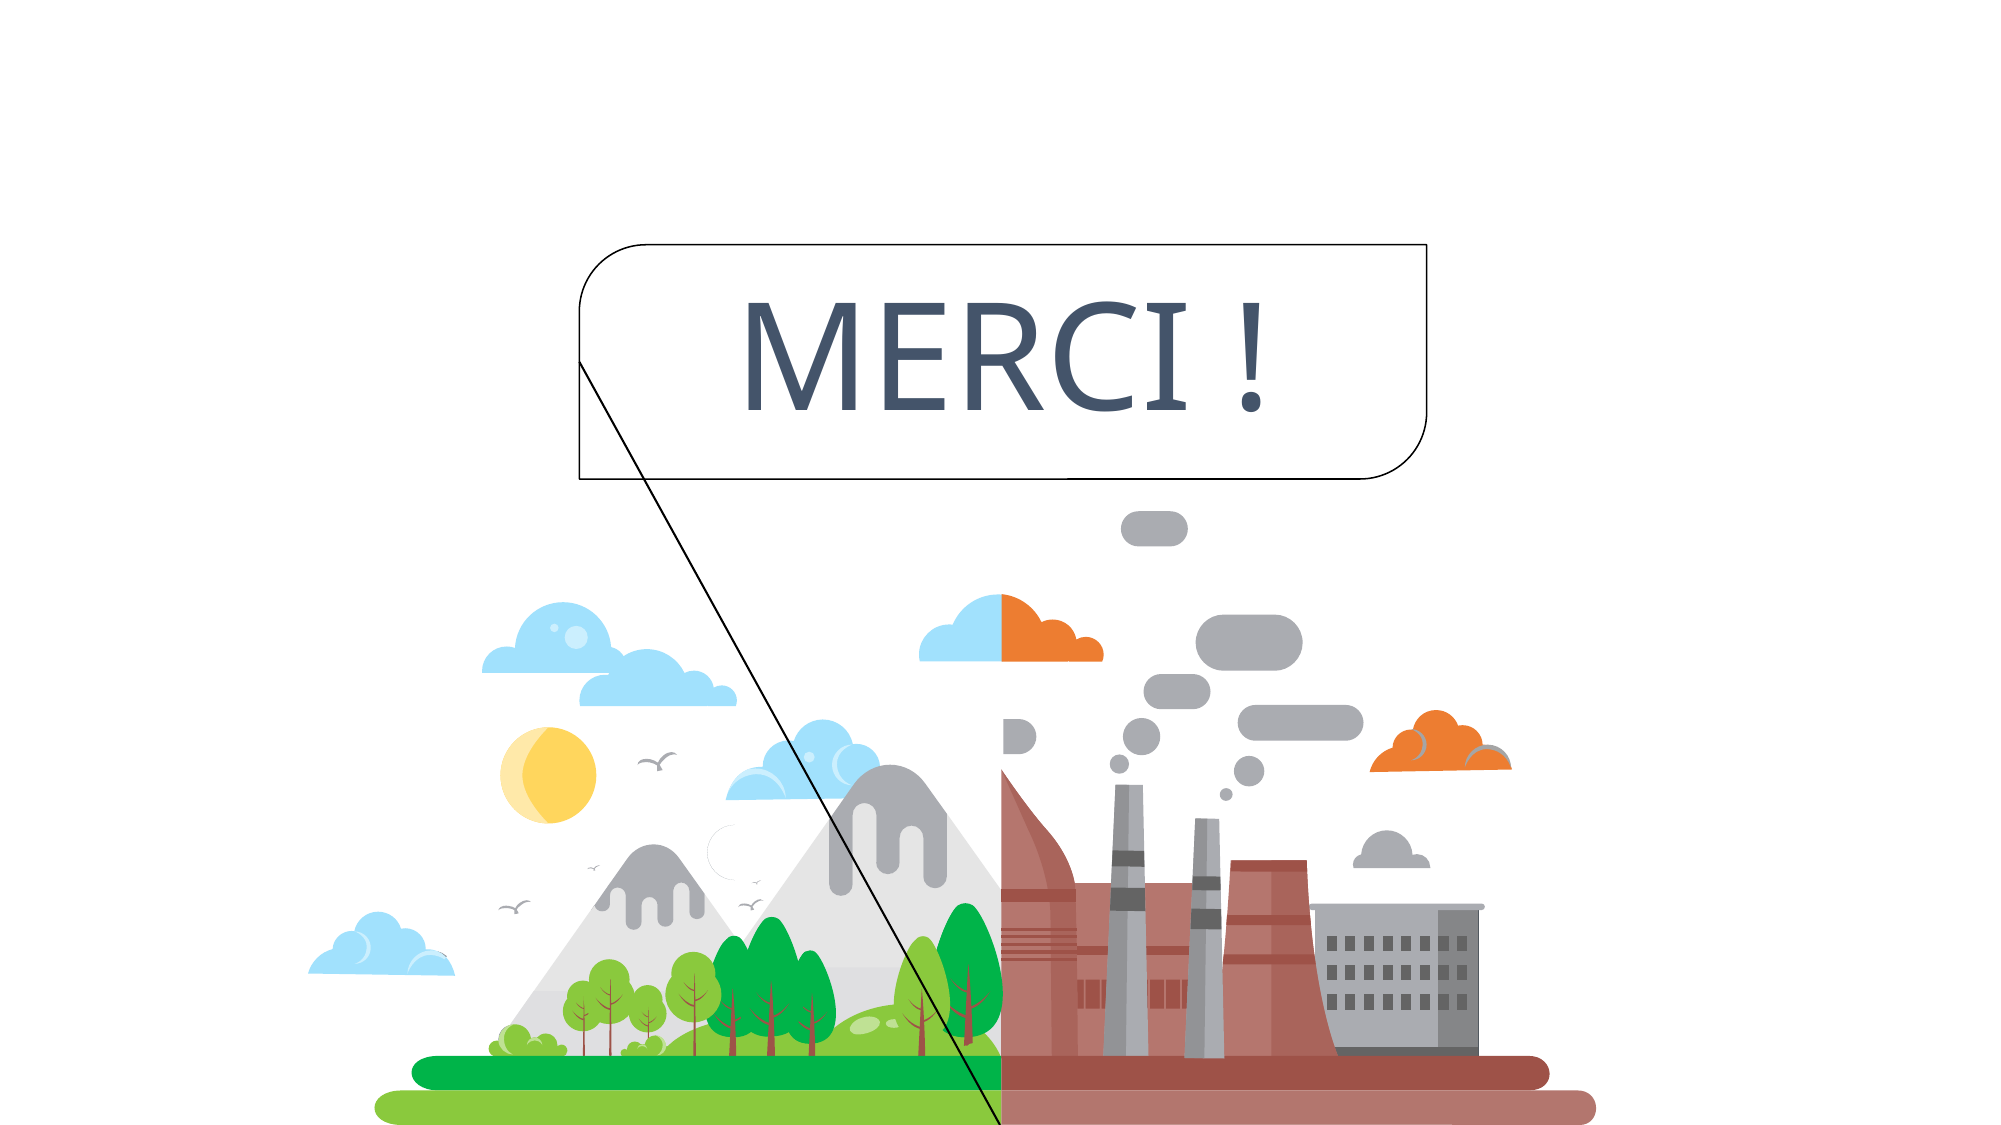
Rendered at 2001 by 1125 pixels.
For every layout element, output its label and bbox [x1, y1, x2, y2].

text_box [307, 511, 999, 1125]
text_box [999, 479, 1003, 1125]
text_box [1003, 511, 1602, 1125]
text_box [579, 244, 1427, 480]
